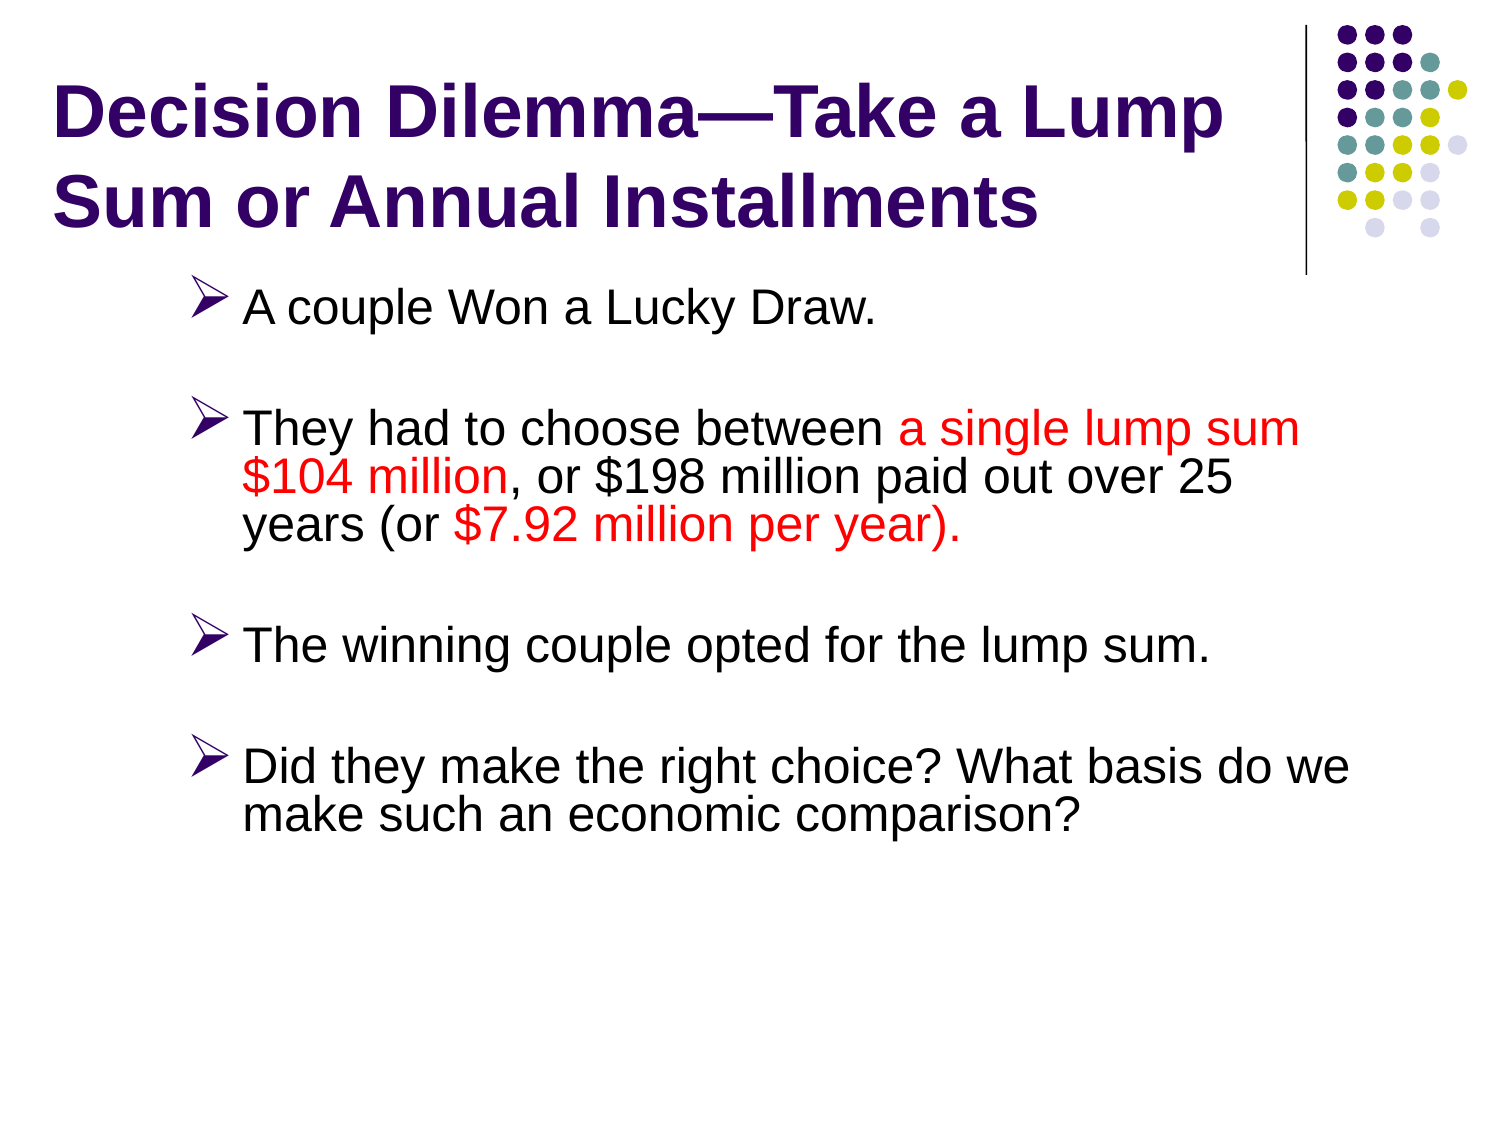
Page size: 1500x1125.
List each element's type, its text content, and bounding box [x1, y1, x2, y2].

title Decision Dilemma—Take a Lump Sum or Annual Installments [37, 37, 1300, 250]
list A couple Won a Lucky Draw. They had to choose between a single lump sum $104 million, or $198 million paid out over 25 years (or $7.92 million per year). The winning couple opted for the lump sum. Did they make the right choice? What basis do we make such an economic comparison? [171, 278, 1384, 1003]
